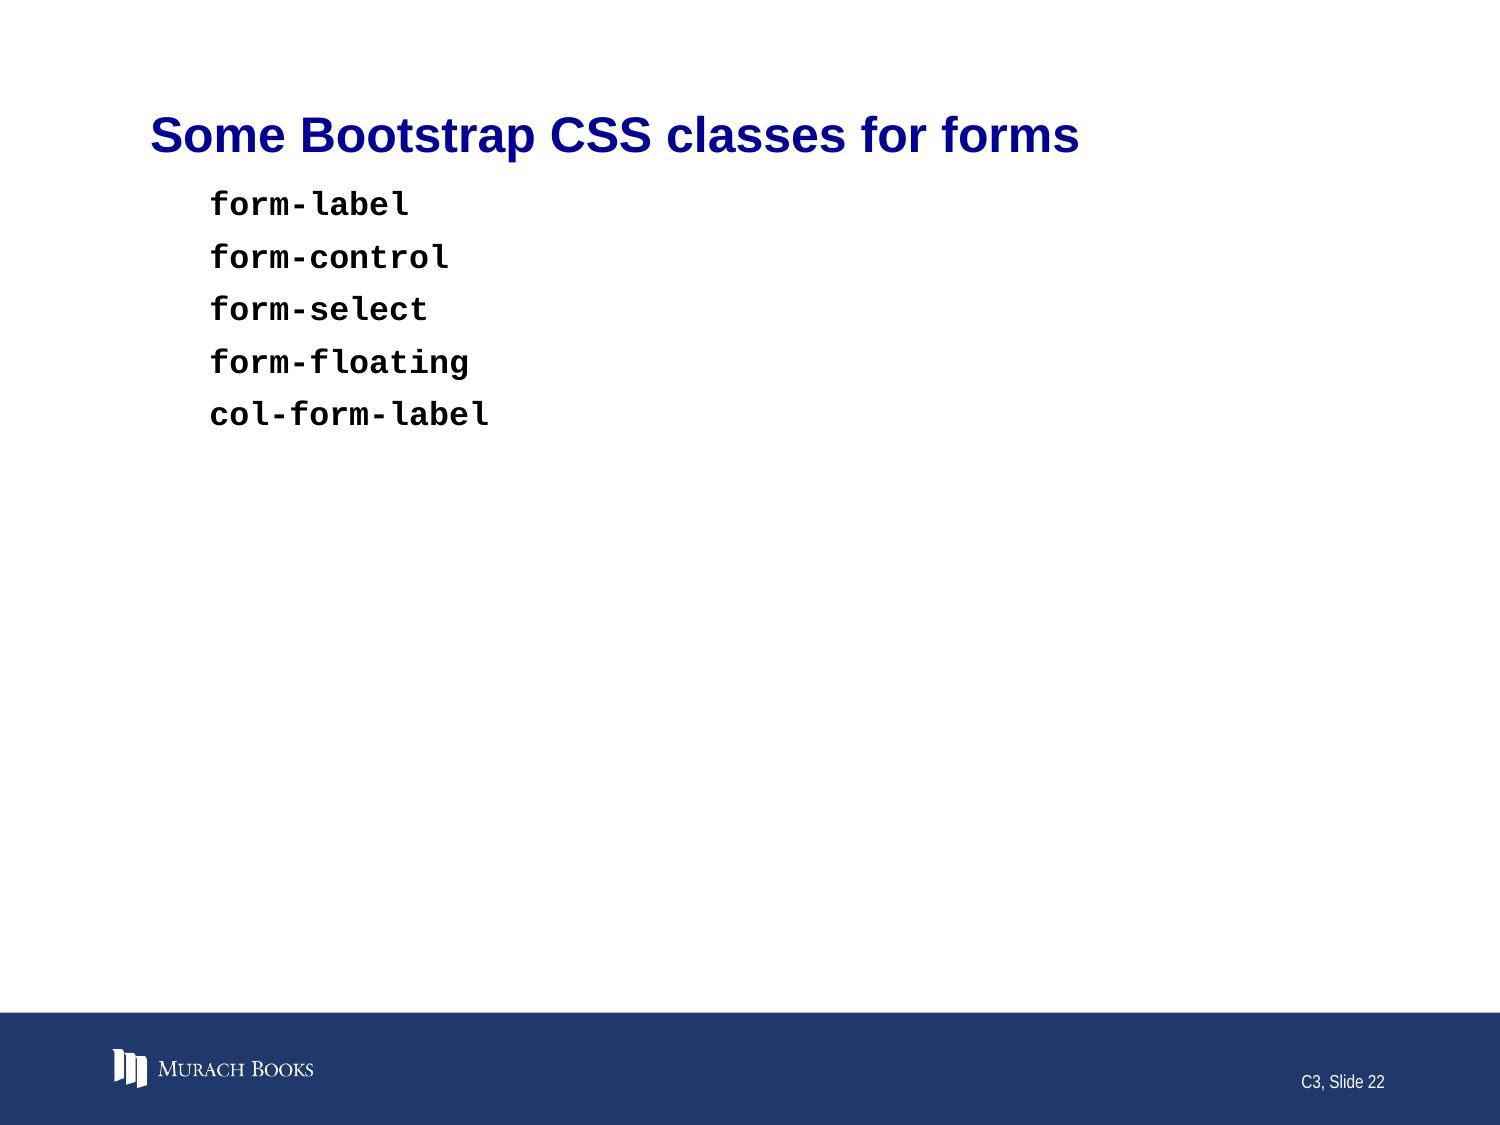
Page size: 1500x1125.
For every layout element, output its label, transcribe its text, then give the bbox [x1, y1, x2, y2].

footer [12, 1025, 463, 1100]
list form-label form-control form-select form-floating col-form-label [137, 174, 1350, 975]
title Some Bootstrap CSS classes for forms [150, 102, 1350, 164]
slide_number C3, Slide 22 [1087, 1025, 1400, 1100]
